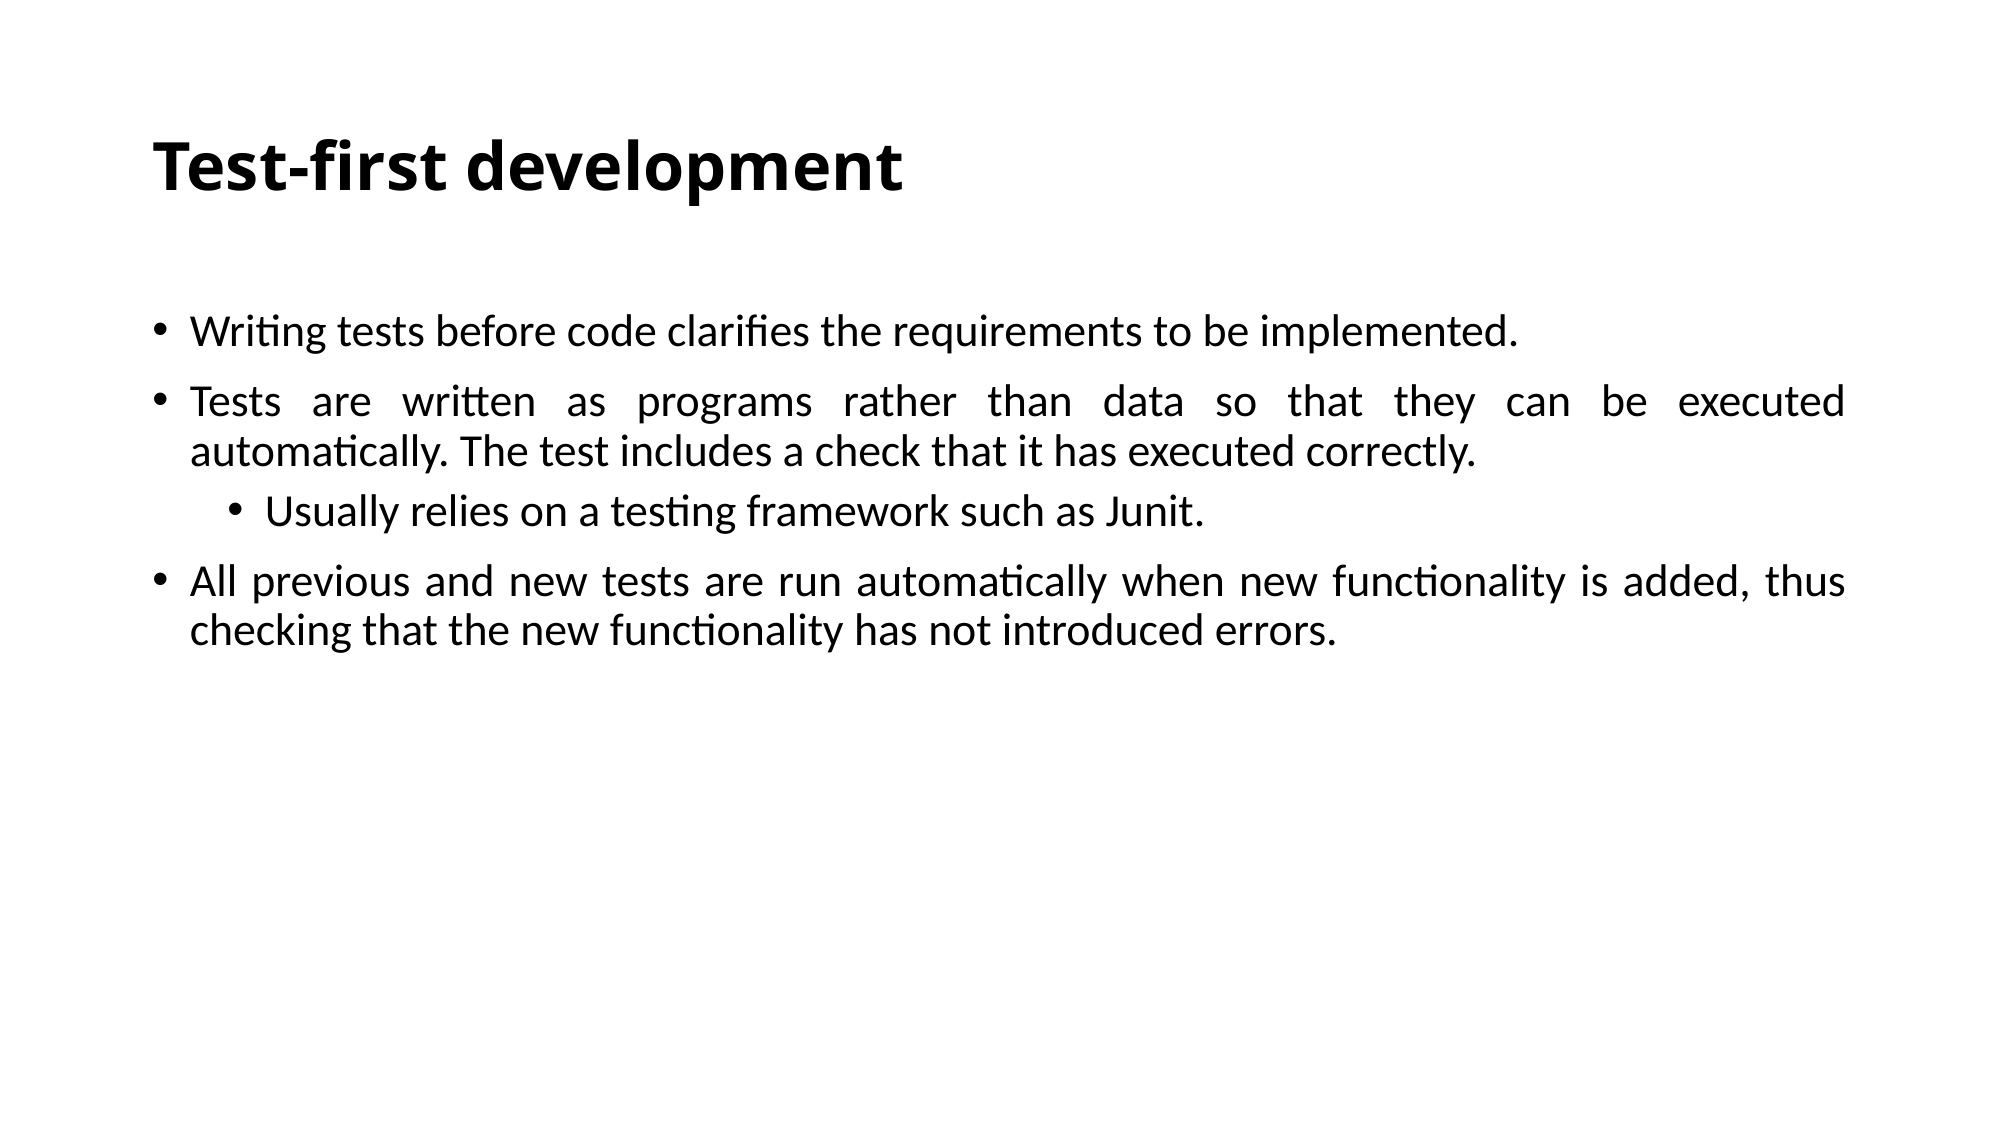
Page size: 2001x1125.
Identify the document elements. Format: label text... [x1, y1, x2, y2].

list Writing tests before code clarifies the requirements to be implemented. Tests are written as programs rather than data so that they can be executed automatically. The test includes a check that it has executed correctly. Usually relies on a testing framework such as Junit. All previous and new tests are run automatically when new functionality is added, thus checking that the new functionality has not introduced errors. [137, 299, 1863, 1014]
title Test-first development [137, 59, 1863, 278]
